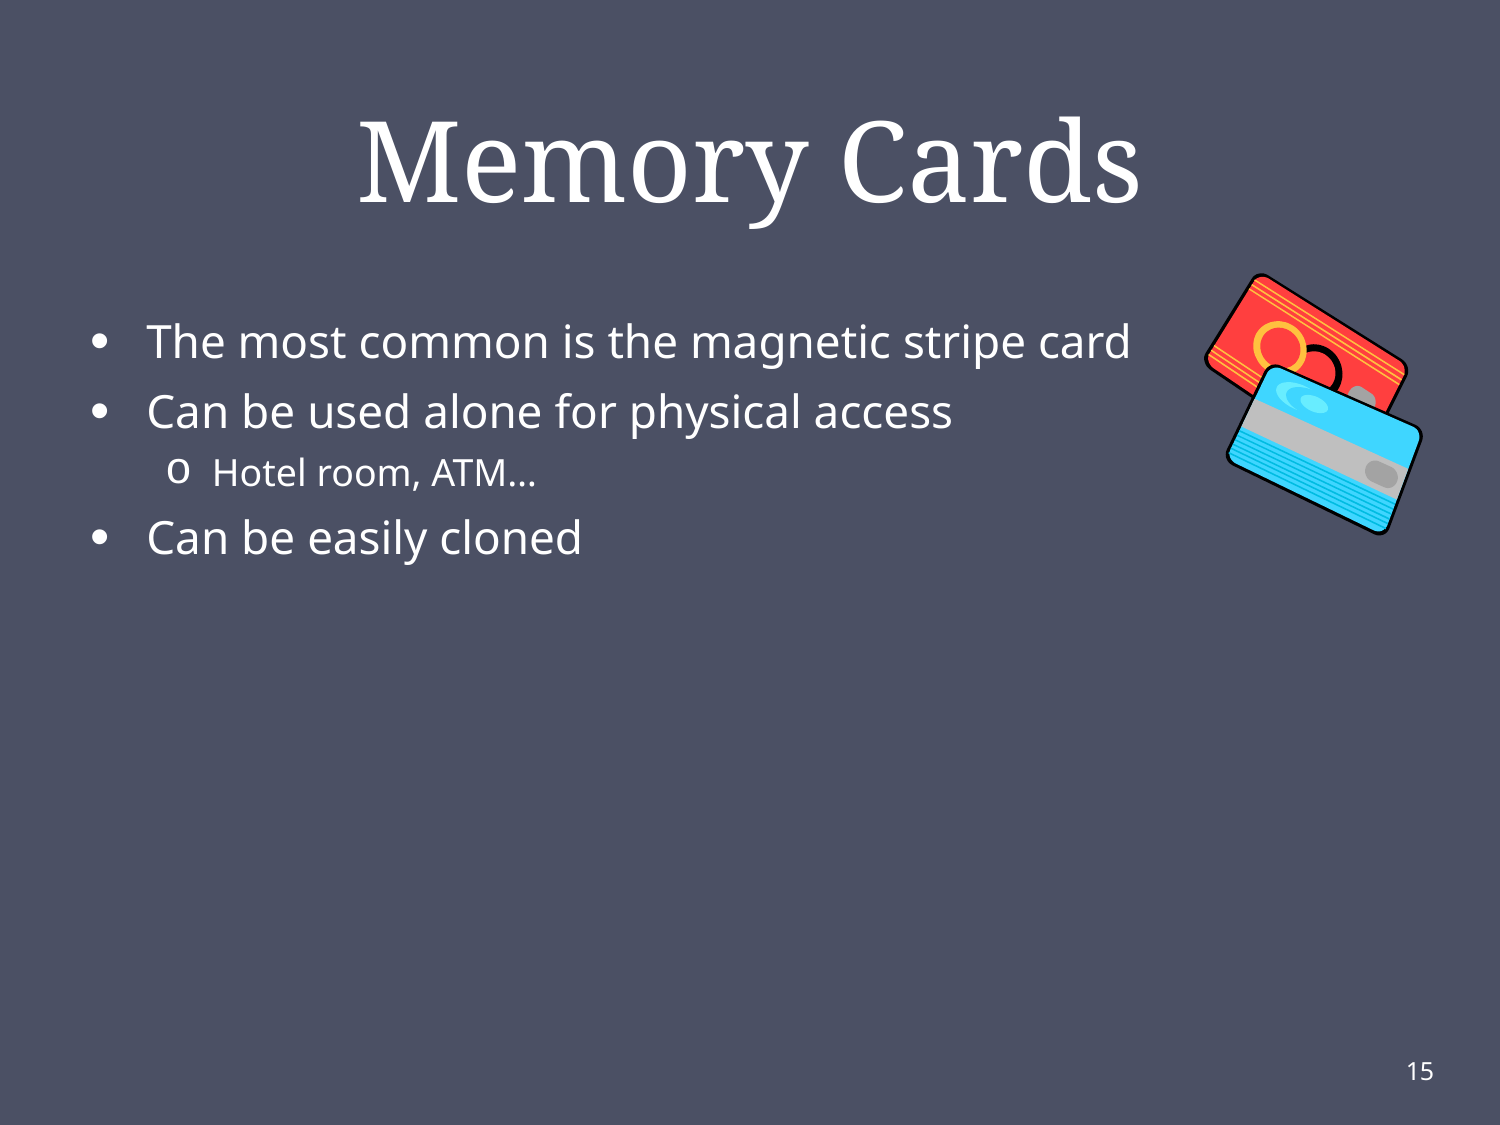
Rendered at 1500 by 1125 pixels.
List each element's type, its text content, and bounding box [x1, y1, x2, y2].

picture [1192, 316, 1441, 501]
slide_number 15 [1401, 1042, 1494, 1103]
list The most common is the magnetic stripe card Can be used alone for physical access Hotel room, ATM… Can be easily cloned [75, 299, 1425, 1125]
title Memory Cards [0, 45, 1500, 233]
